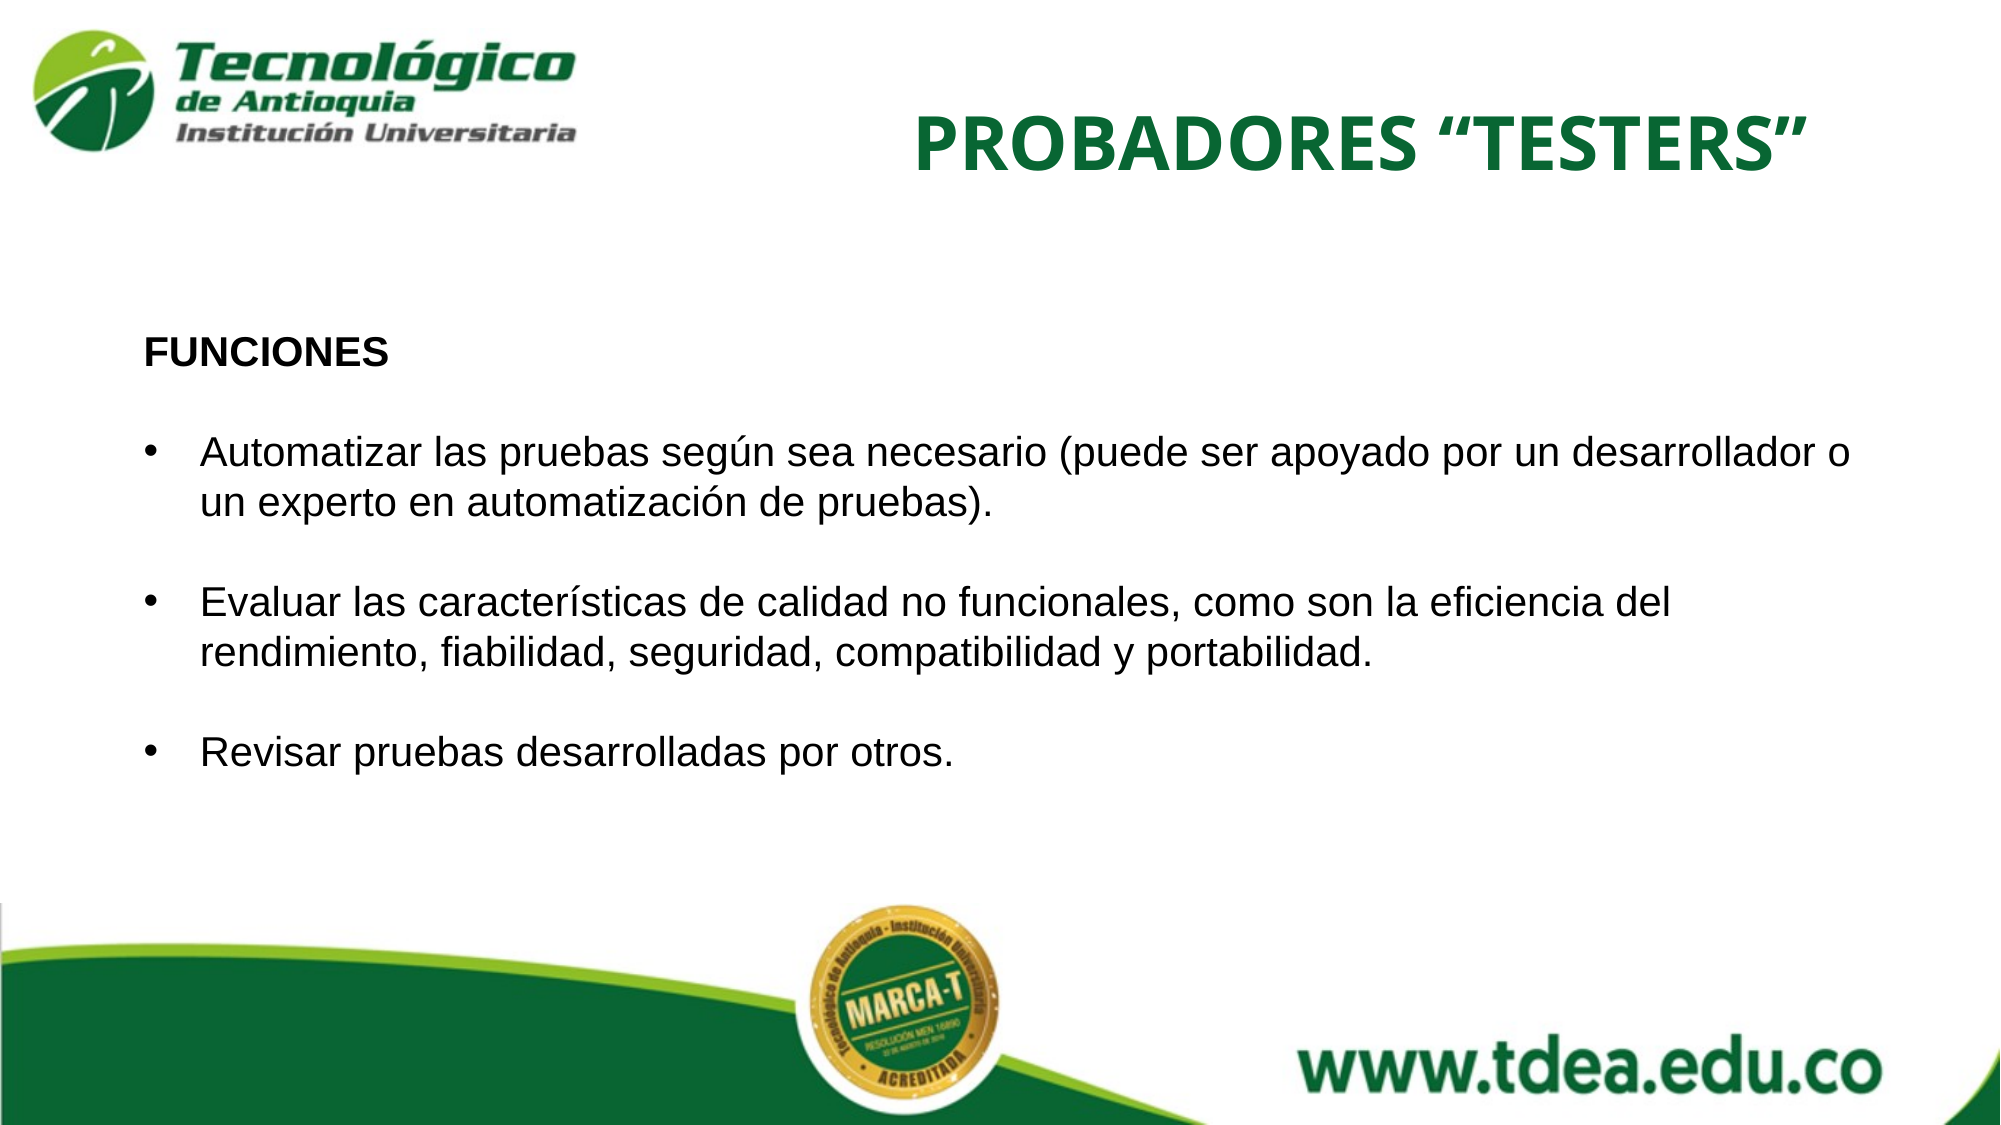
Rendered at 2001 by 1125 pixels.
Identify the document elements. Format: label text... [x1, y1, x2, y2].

title PROBADORES “TESTERS” [912, 95, 1935, 187]
picture [32, 28, 579, 155]
picture [0, 903, 2000, 1125]
list FUNCIONES Automatizar las pruebas según sea necesario (puede ser apoyado por un desarrollador o un experto en automatización de pruebas). Evaluar las características de calidad no funcionales, como son la eficiencia del rendimiento, fiabilidad, seguridad, compatibilidad y portabilidad. Revisar pruebas desarrolladas por otros. [143, 324, 1857, 830]
